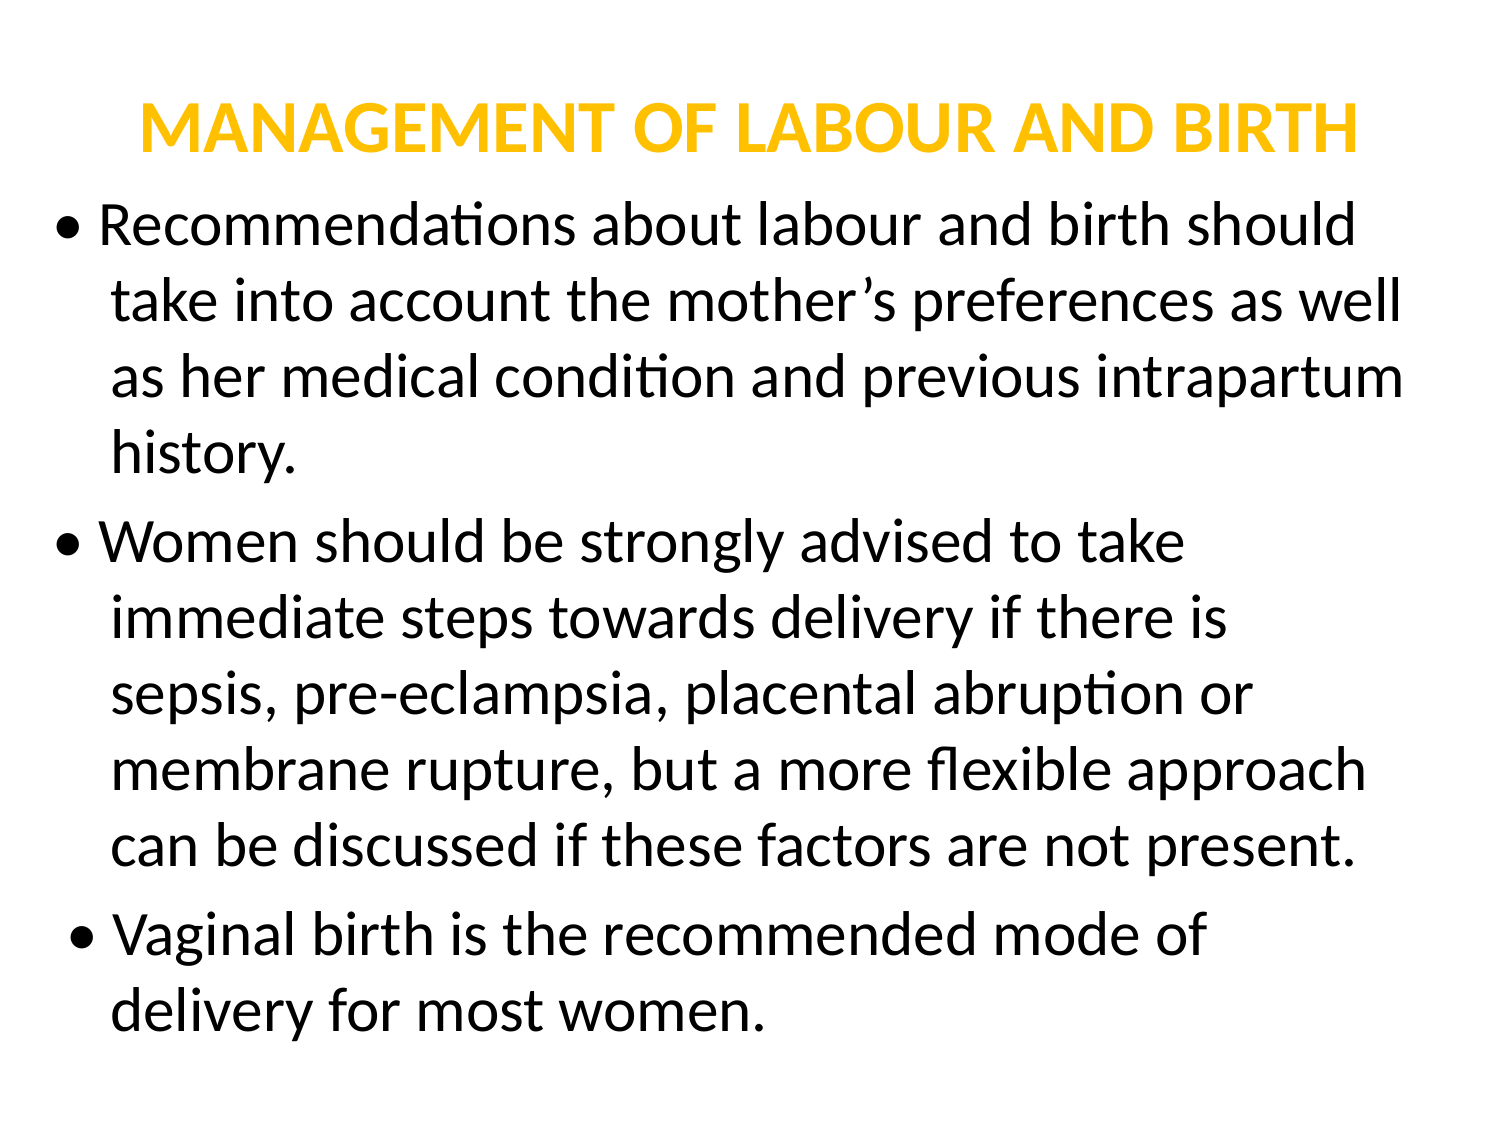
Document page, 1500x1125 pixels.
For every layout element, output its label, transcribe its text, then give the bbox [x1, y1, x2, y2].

list • Recommendations about labour and birth should take into account the mother’s preferences as well as her medical condition and previous intrapartum history. • Women should be strongly advised to take immediate steps towards delivery if there is sepsis, pre-eclampsia, placental abruption or membrane rupture, but a more flexible approach can be discussed if these factors are not present. • Vaginal birth is the recommended mode of delivery for most women. [37, 174, 1425, 1063]
title MANAGEMENT OF LABOUR AND BIRTH [75, 45, 1425, 174]
